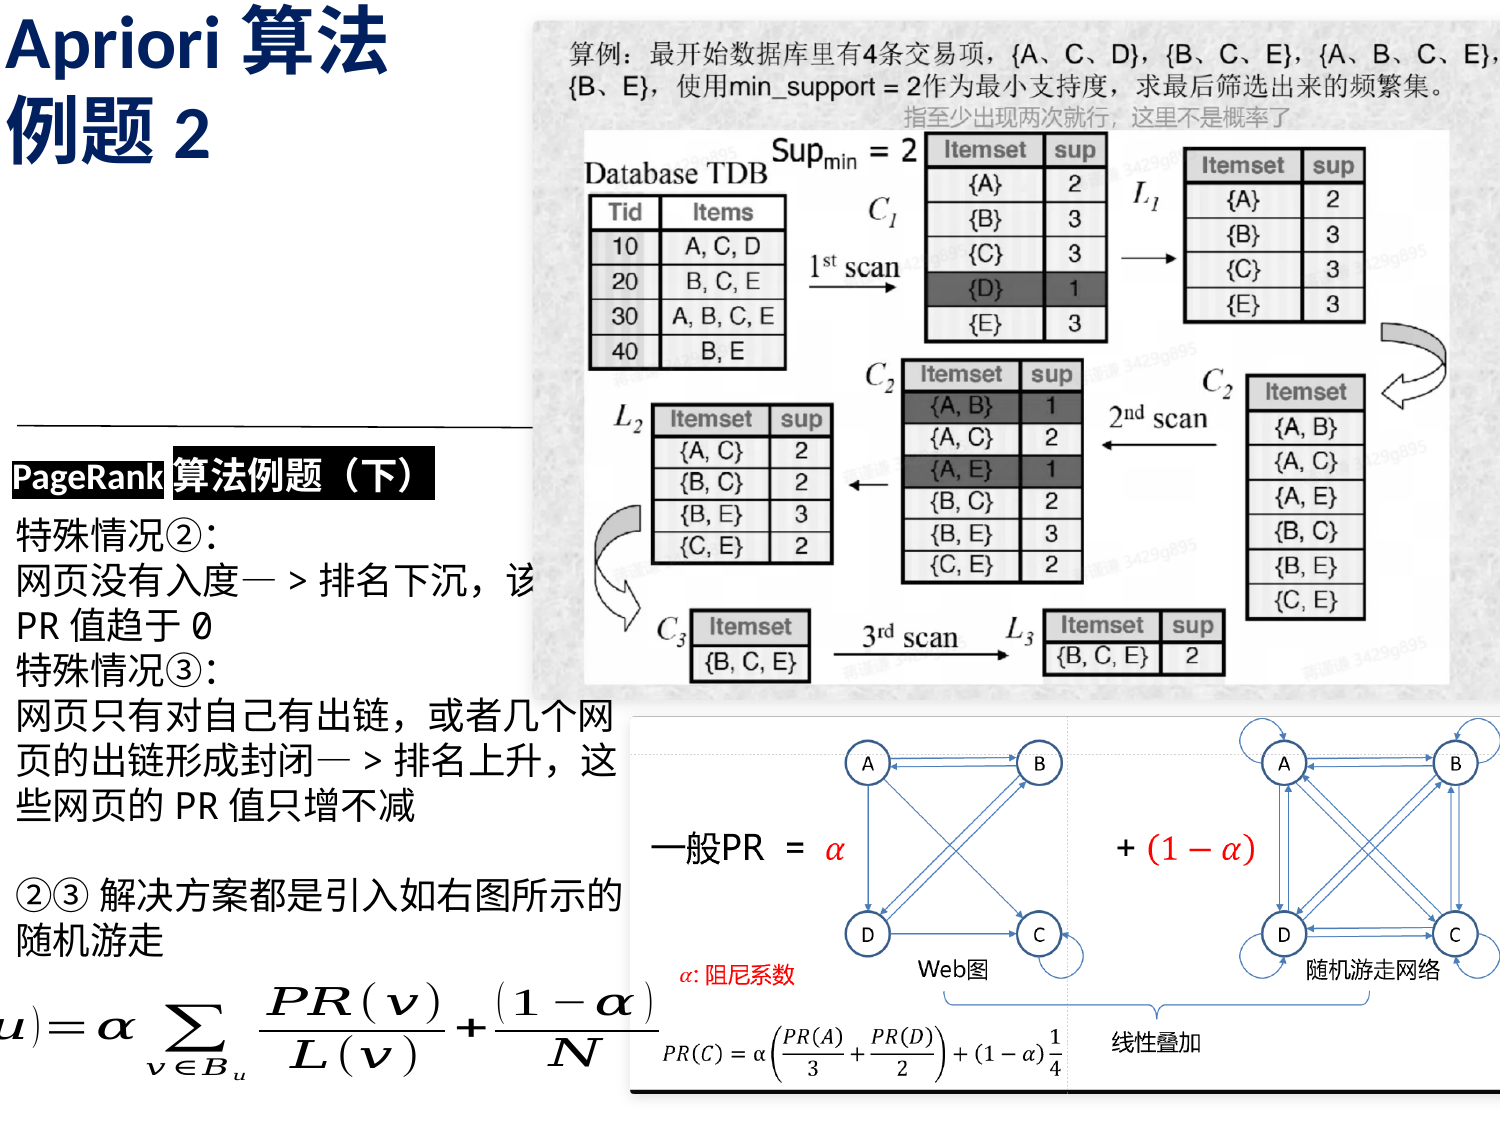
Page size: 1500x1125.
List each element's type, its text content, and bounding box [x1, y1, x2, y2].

picture [512, 0, 1500, 1112]
text_box 特殊情况②： 网页没有入度—>排名下沉，该网页PR值趋于0 特殊情况③： 网页只有对自己有出链，或者几个网页的出链形成封闭—>排名上升，这些网页的PR值只增不减 ②③解决方案都是引入如右图所示的随机游走 [0, 505, 607, 970]
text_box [16, 425, 507, 432]
title Apriori算法 例题2 [0, 0, 511, 136]
text_box PageRank算法例题（下） [0, 444, 507, 505]
